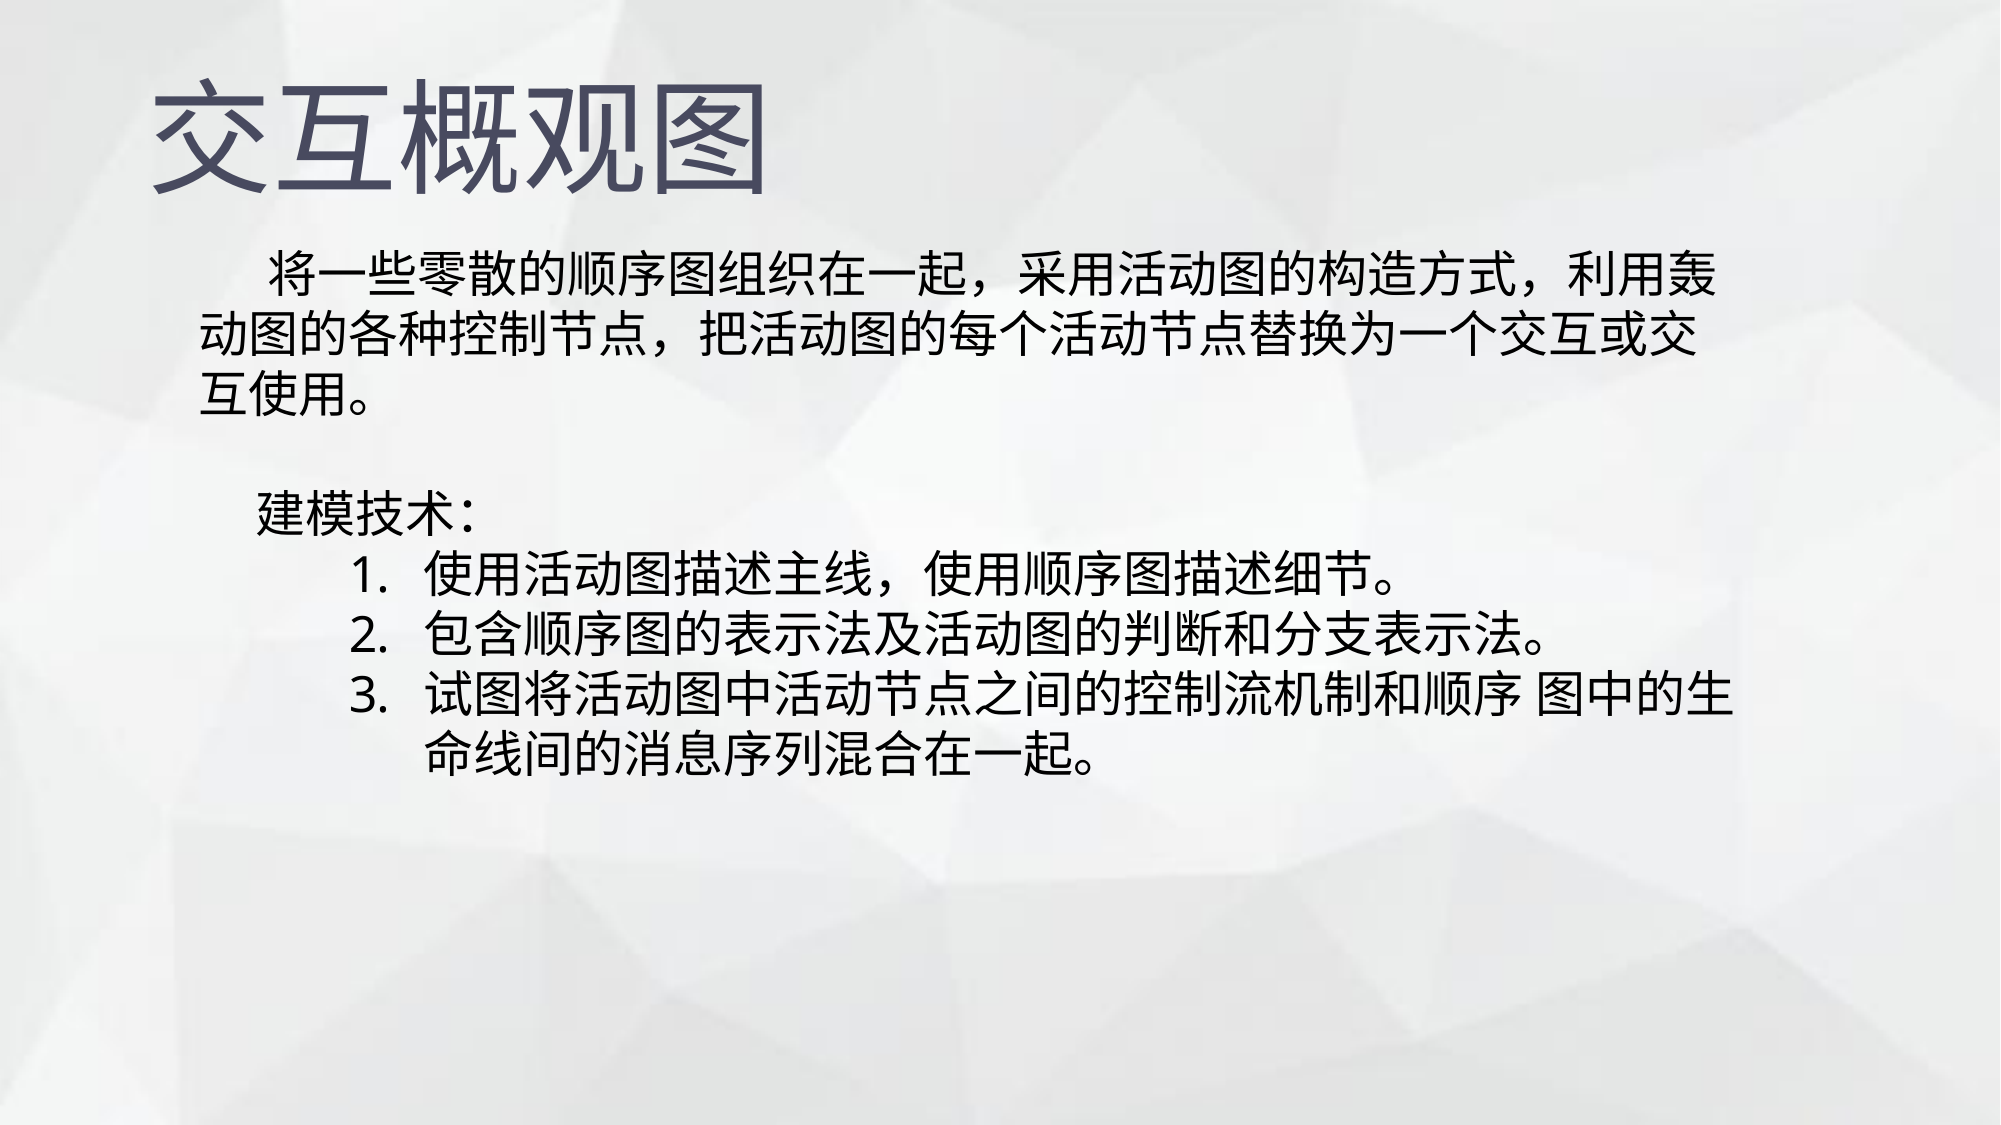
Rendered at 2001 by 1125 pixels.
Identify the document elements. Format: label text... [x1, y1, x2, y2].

picture [0, 0, 2001, 1125]
text_box 交互概观图 [133, 53, 1859, 235]
text_box 将一些零散的顺序图组织在一起，采用活动图的构造方式，利用轰动图的各种控制节点，把活动图的每个活动节点替换为一个交互或交互使用。 建模技术： 使用活动图描述主线，使用顺序图描述细节。 包含顺序图的表示法及活动图的判断和分支表示法。 试图将活动图中活动节点之间的控制流机制和顺序 图中的生命线间的消息序列混合在一起。 [183, 234, 1754, 790]
